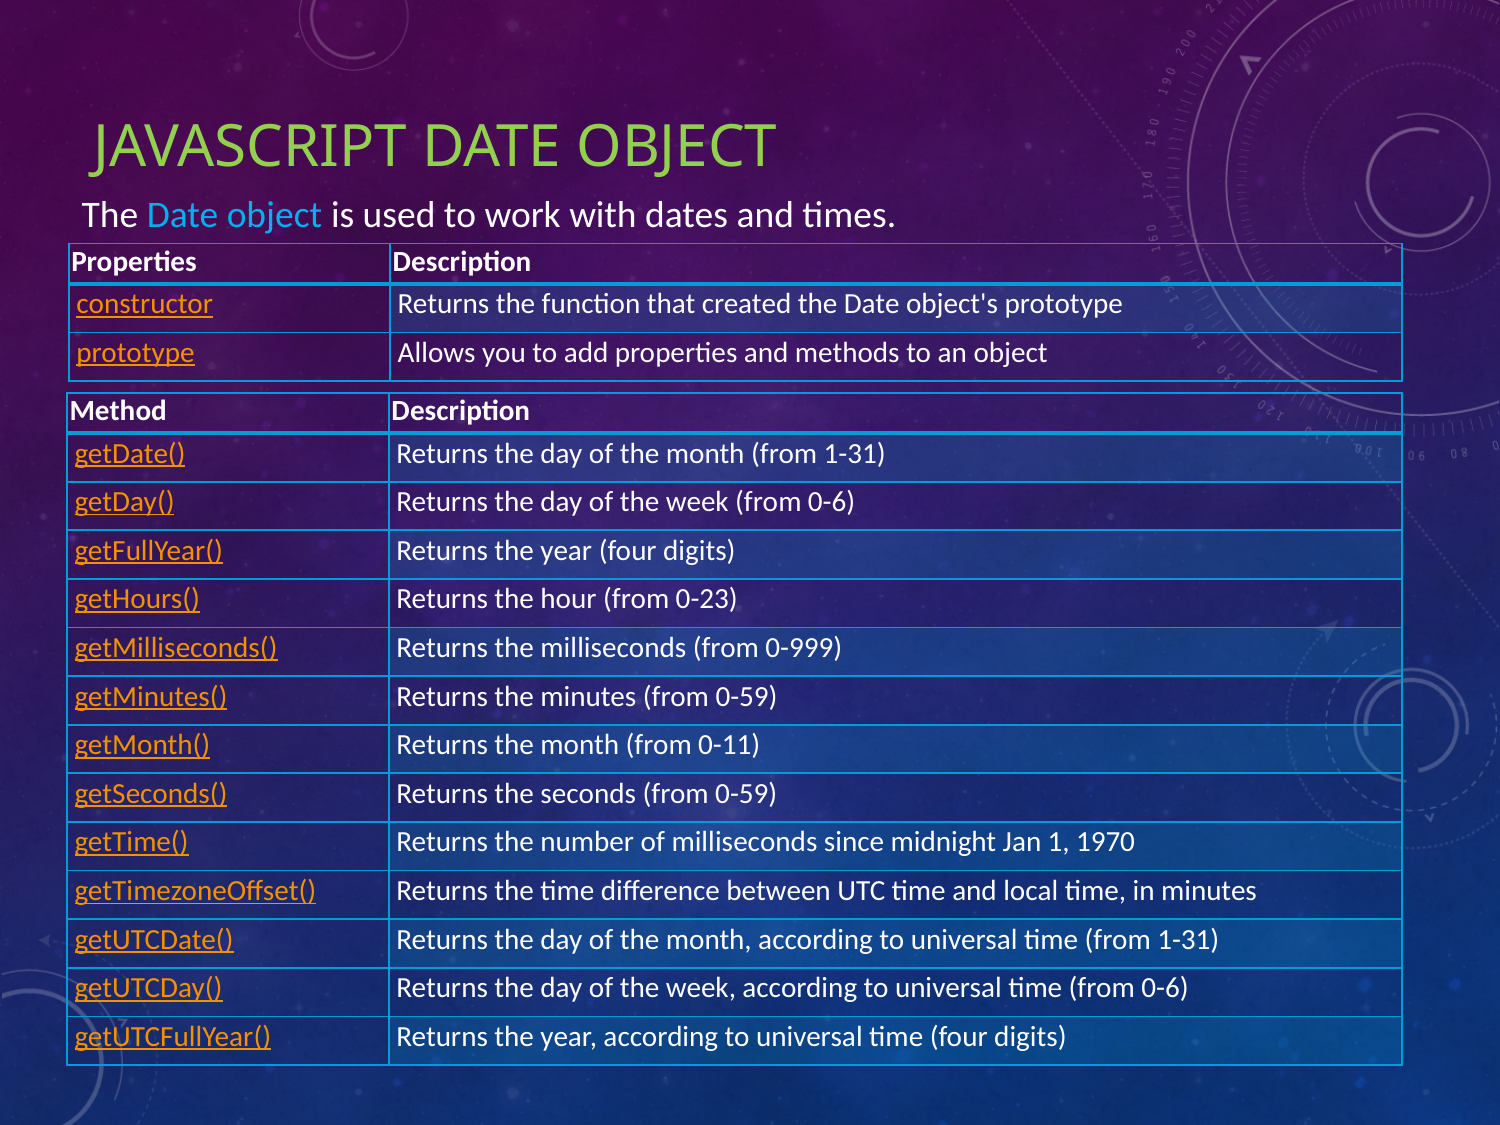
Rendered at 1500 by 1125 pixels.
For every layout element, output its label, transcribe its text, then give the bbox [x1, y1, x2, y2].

table_cell getMilliseconds() [68, 628, 388, 675]
picture [0, 0, 1500, 1125]
table_cell getSeconds() [68, 774, 388, 821]
table_cell getMinutes() [68, 677, 388, 724]
table_cell getDate() [68, 435, 388, 481]
table_cell Returns the day of the month (from 1-31) [390, 435, 1401, 481]
table_cell Returns the day of the week (from 0-6) [390, 483, 1401, 529]
table_cell getMonth() [68, 726, 388, 772]
table_cell Returns the year, according to universal time (four digits) [390, 1017, 1401, 1064]
table_cell Returns the day of the week, according to universal time (from 0-6) [390, 969, 1401, 1016]
table_cell Returns the seconds (from 0-59) [390, 774, 1401, 821]
table_cell prototype [70, 333, 389, 380]
table_cell getHours() [68, 580, 388, 627]
table_cell Returns the number of milliseconds since midnight Jan 1, 1970 [390, 823, 1401, 870]
table_cell constructor [70, 286, 389, 332]
table_cell getTimezoneOffset() [68, 871, 388, 918]
table_header Description [391, 244, 1401, 282]
table_cell getUTCFullYear() [68, 1017, 388, 1064]
table_cell Returns the day of the month, according to universal time (from 1-31) [390, 920, 1401, 967]
table_header Properties [70, 244, 389, 282]
table_cell Returns the month (from 0-11) [390, 726, 1401, 772]
table_cell Returns the function that created the Date object's prototype [391, 286, 1401, 332]
table_cell Returns the year (four digits) [390, 531, 1401, 578]
table_cell Allows you to add properties and methods to an object [391, 333, 1401, 380]
table_cell Returns the hour (from 0-23) [390, 580, 1401, 627]
table_cell getTime() [68, 823, 388, 870]
text_box The Date object is used to work with dates and times. [66, 182, 1402, 243]
table_cell getUTCDate() [68, 920, 388, 967]
table_header Method [68, 394, 388, 431]
table_cell Returns the minutes (from 0-59) [390, 677, 1401, 724]
table_cell Returns the time difference between UTC time and local time, in minutes [390, 871, 1401, 918]
table_cell Returns the milliseconds (from 0-999) [390, 628, 1401, 675]
table_header Description [390, 394, 1401, 431]
table_cell getUTCDay() [68, 969, 388, 1016]
table_cell getDay() [68, 483, 388, 529]
table_cell getFullYear() [68, 531, 388, 578]
title JavaScript Date Object [78, 90, 1422, 197]
